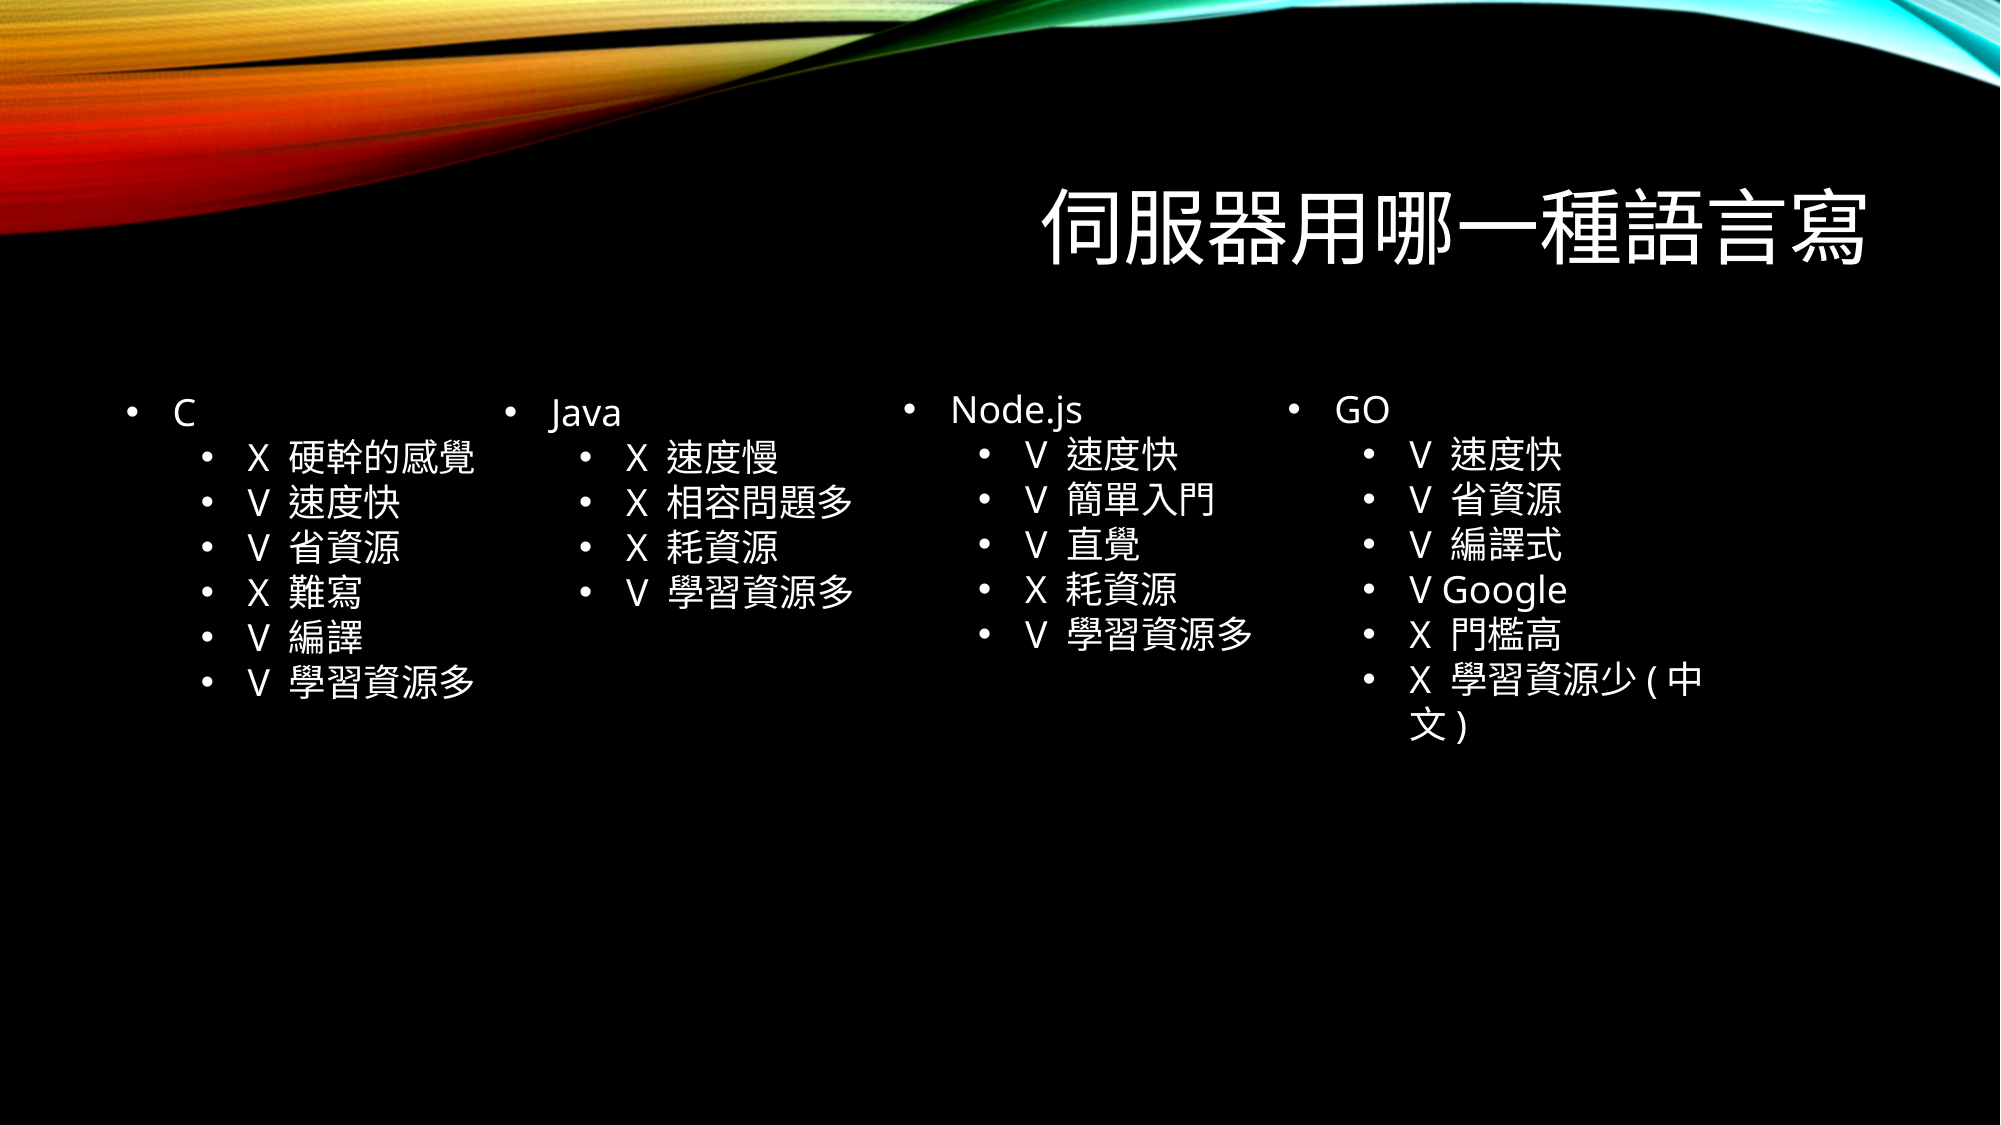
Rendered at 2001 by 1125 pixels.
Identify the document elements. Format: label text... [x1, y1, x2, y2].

picture [0, 0, 2000, 237]
text_box Node.js V 速度快 V 簡單入門 V 直覺 X 耗資源 V 學習資源多 [888, 378, 1272, 664]
title 伺服器用哪一種語言寫 [474, 125, 1888, 338]
text_box GO V 速度快 V 省資源 V 編譯式 V Google X 門檻高 X 學習資源少(中文) [1272, 378, 1745, 754]
text_box Java X 速度慢 X 相容問題多 X 耗資源 V 學習資源多 [492, 381, 888, 622]
text_box C X 硬幹的感覺 V 速度快 V 省資源 X 難寫 V 編譯 V 學習資源多 [111, 381, 492, 712]
